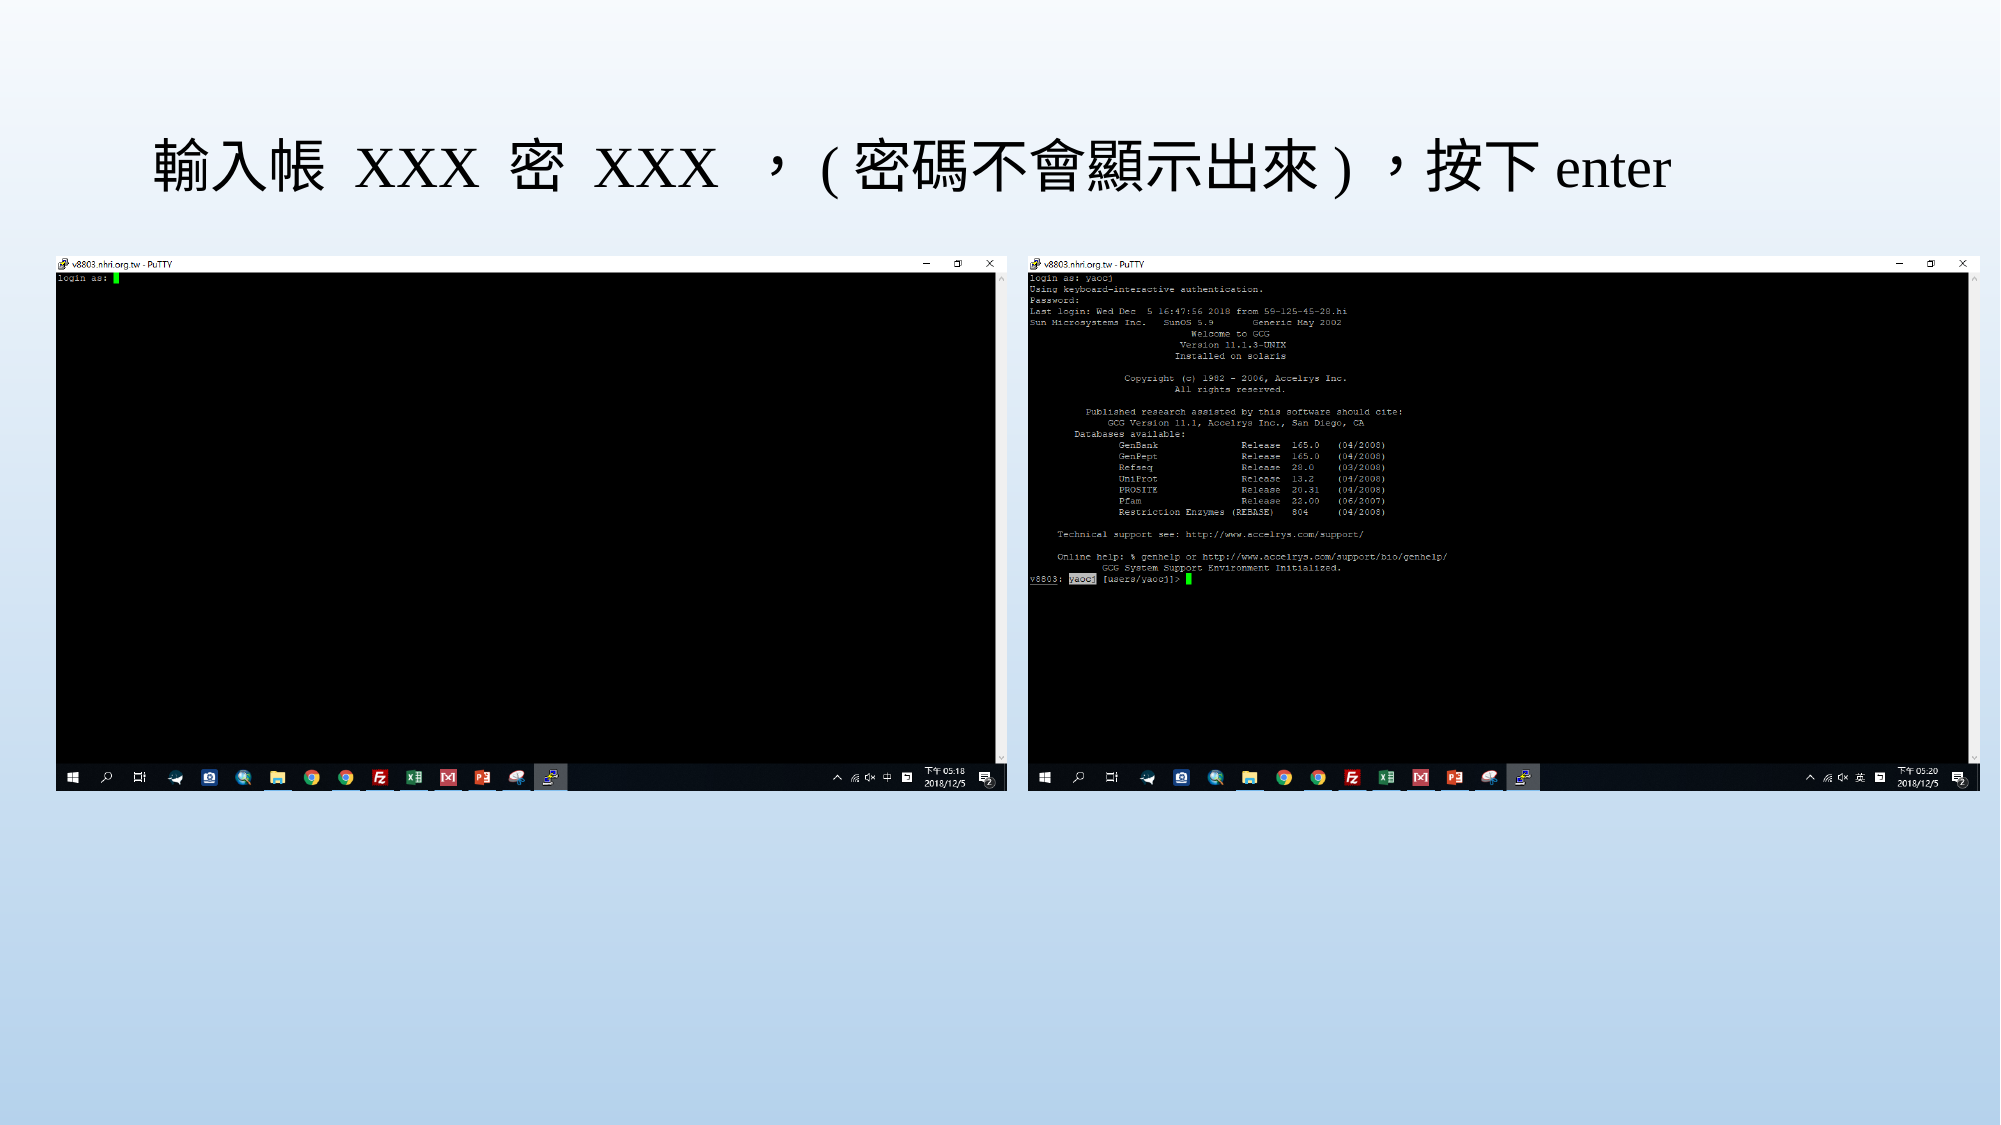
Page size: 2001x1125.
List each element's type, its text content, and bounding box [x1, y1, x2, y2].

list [56, 256, 1007, 791]
picture [1028, 256, 1980, 791]
title 輸入帳 XXX 密 XXX ，(密碼不會顯示出來)，按下enter [137, 59, 1863, 278]
